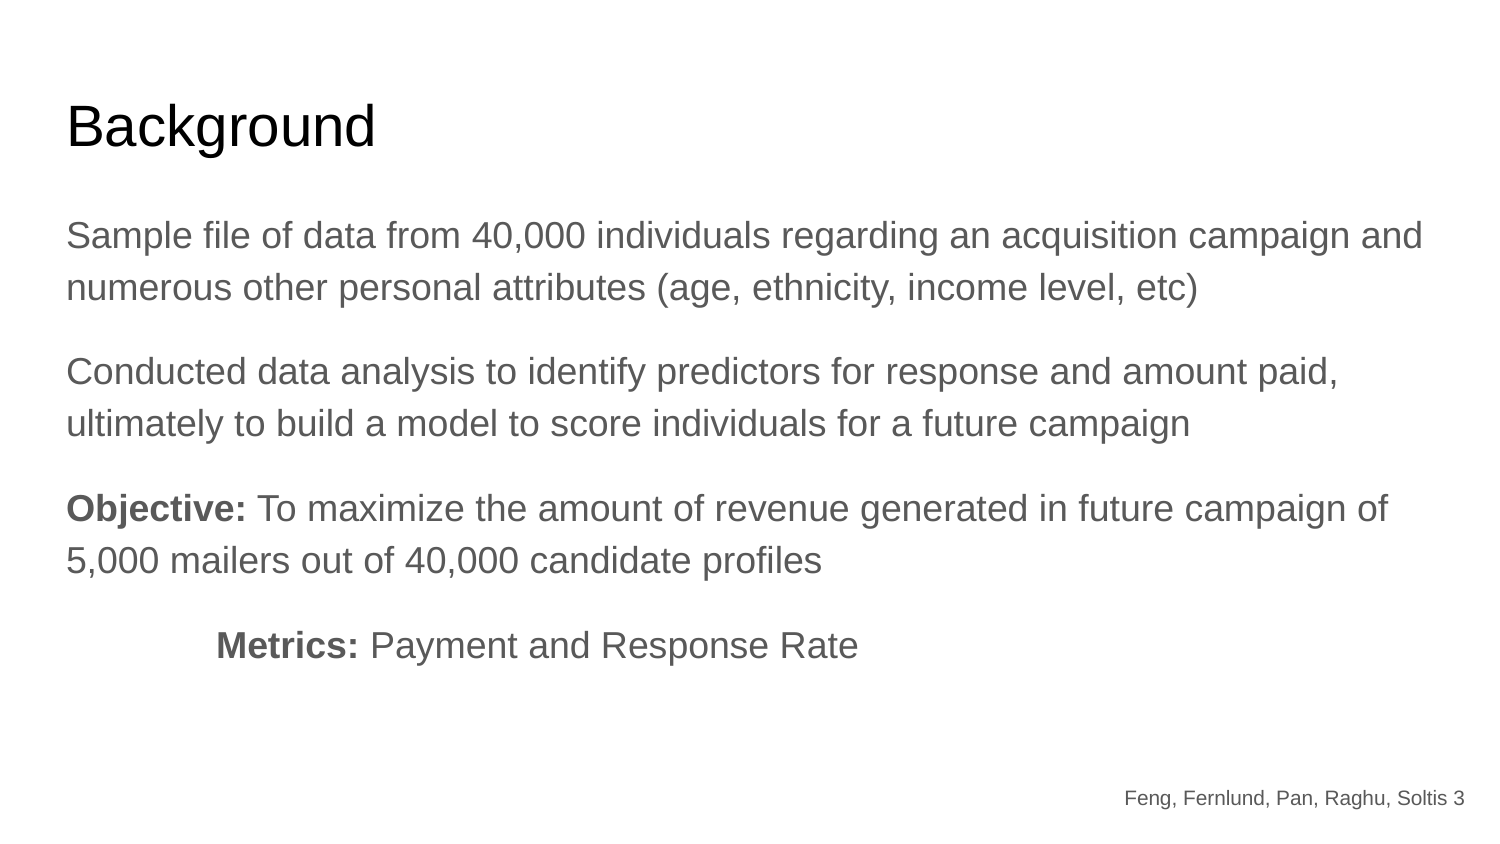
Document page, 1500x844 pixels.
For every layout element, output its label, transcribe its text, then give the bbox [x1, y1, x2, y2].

list Sample file of data from 40,000 individuals regarding an acquisition campaign and numerous other personal attributes (age, ethnicity, income level, etc) Conducted data analysis to identify predictors for response and amount paid, ultimately to build a model to score individuals for a future campaign Objective: To maximize the amount of revenue generated in future campaign of 5,000 mailers out of 40,000 candidate profiles Metrics: Payment and Response Rate [51, 189, 1449, 750]
title Background [51, 72, 1449, 167]
slide_number Feng, Fernlund, Pan, Raghu, Soltis 3 [764, 764, 1480, 830]
